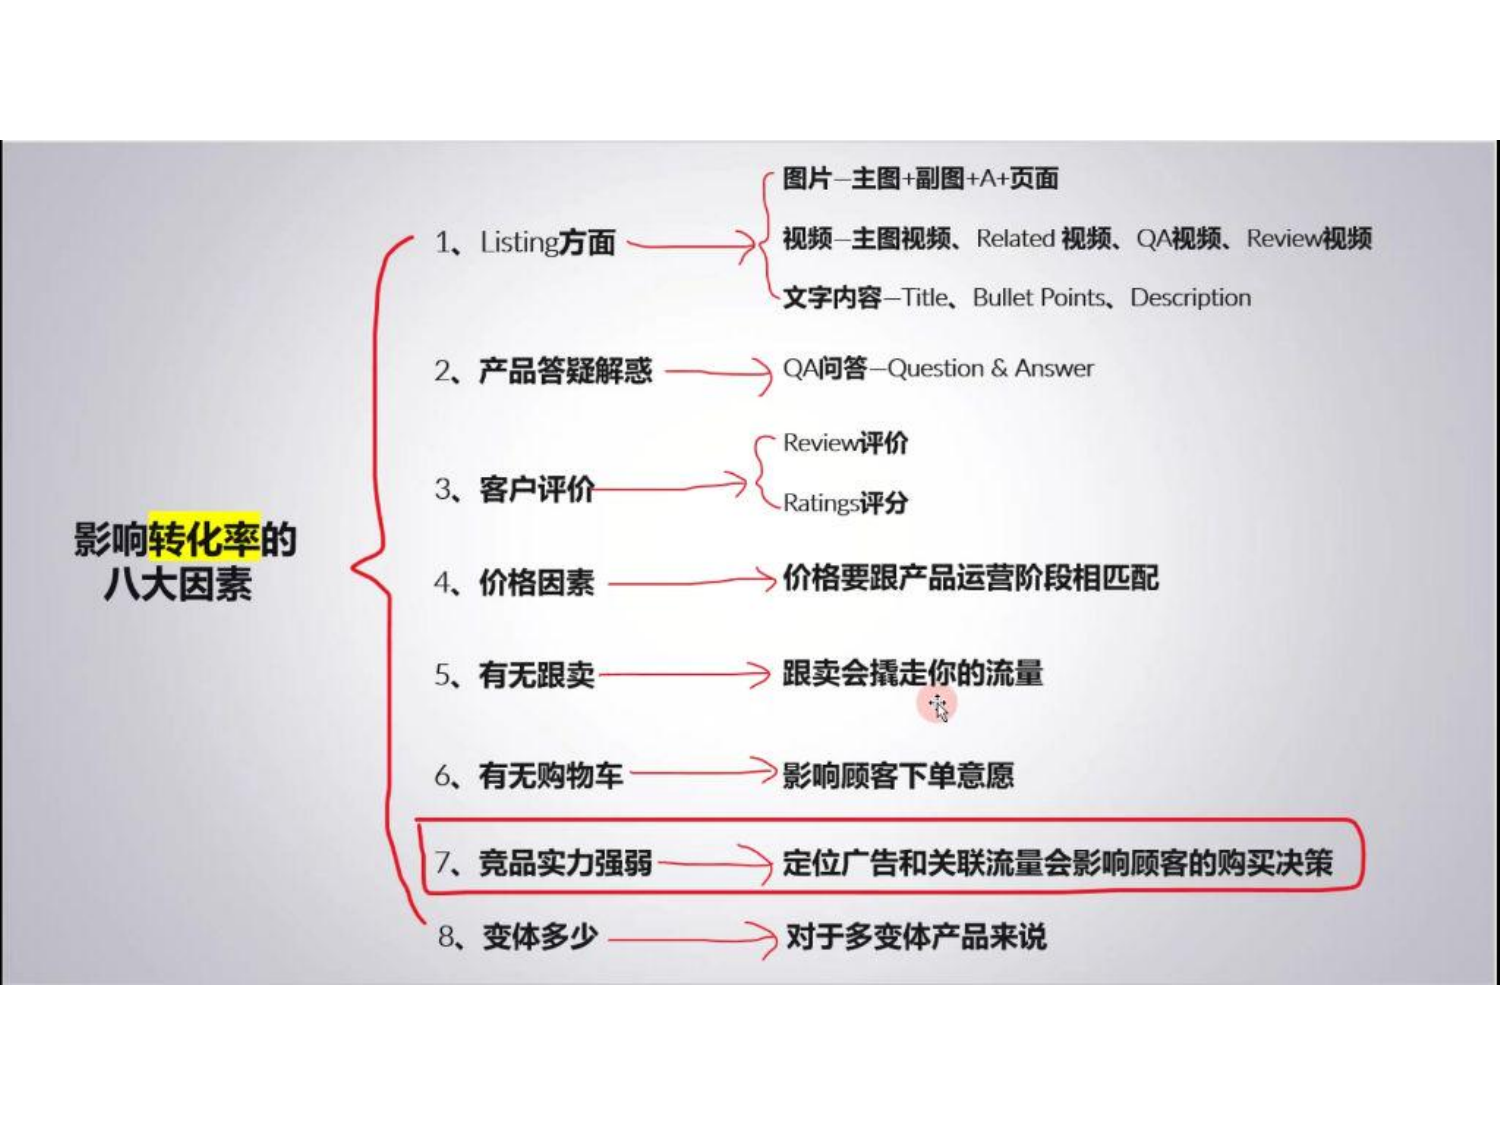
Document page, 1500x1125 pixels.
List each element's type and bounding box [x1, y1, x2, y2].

picture [0, 140, 1500, 985]
